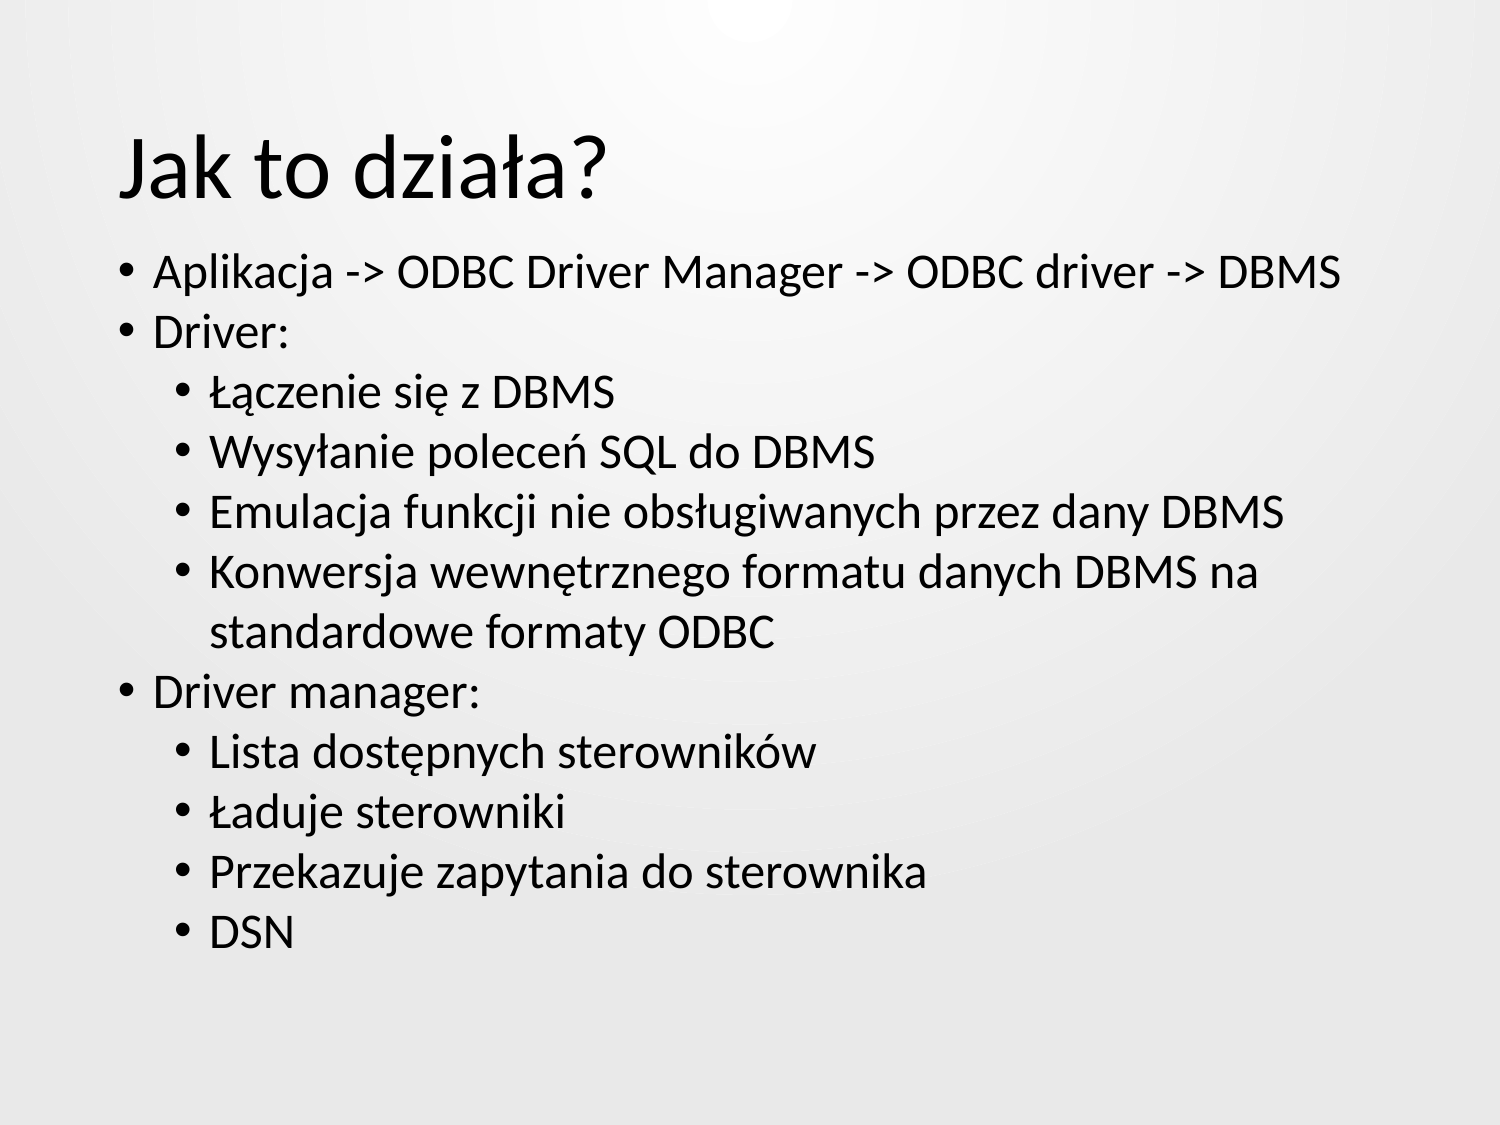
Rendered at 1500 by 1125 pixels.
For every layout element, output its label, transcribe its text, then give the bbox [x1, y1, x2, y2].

text_box Aplikacja -> ODBC Driver Manager -> ODBC driver -> DBMS Driver: Łączenie się z DBMS Wysyłanie poleceń SQL do DBMS Emulacja funkcji nie obsługiwanych przez dany DBMS Konwersja wewnętrznego formatu danych DBMS na standardowe formaty ODBC Driver manager: Lista dostępnych sterowników Ładuje sterowniki Przekazuje zapytania do sterownika DSN [103, 231, 1397, 1027]
title Jak to działa? [103, 59, 1397, 231]
